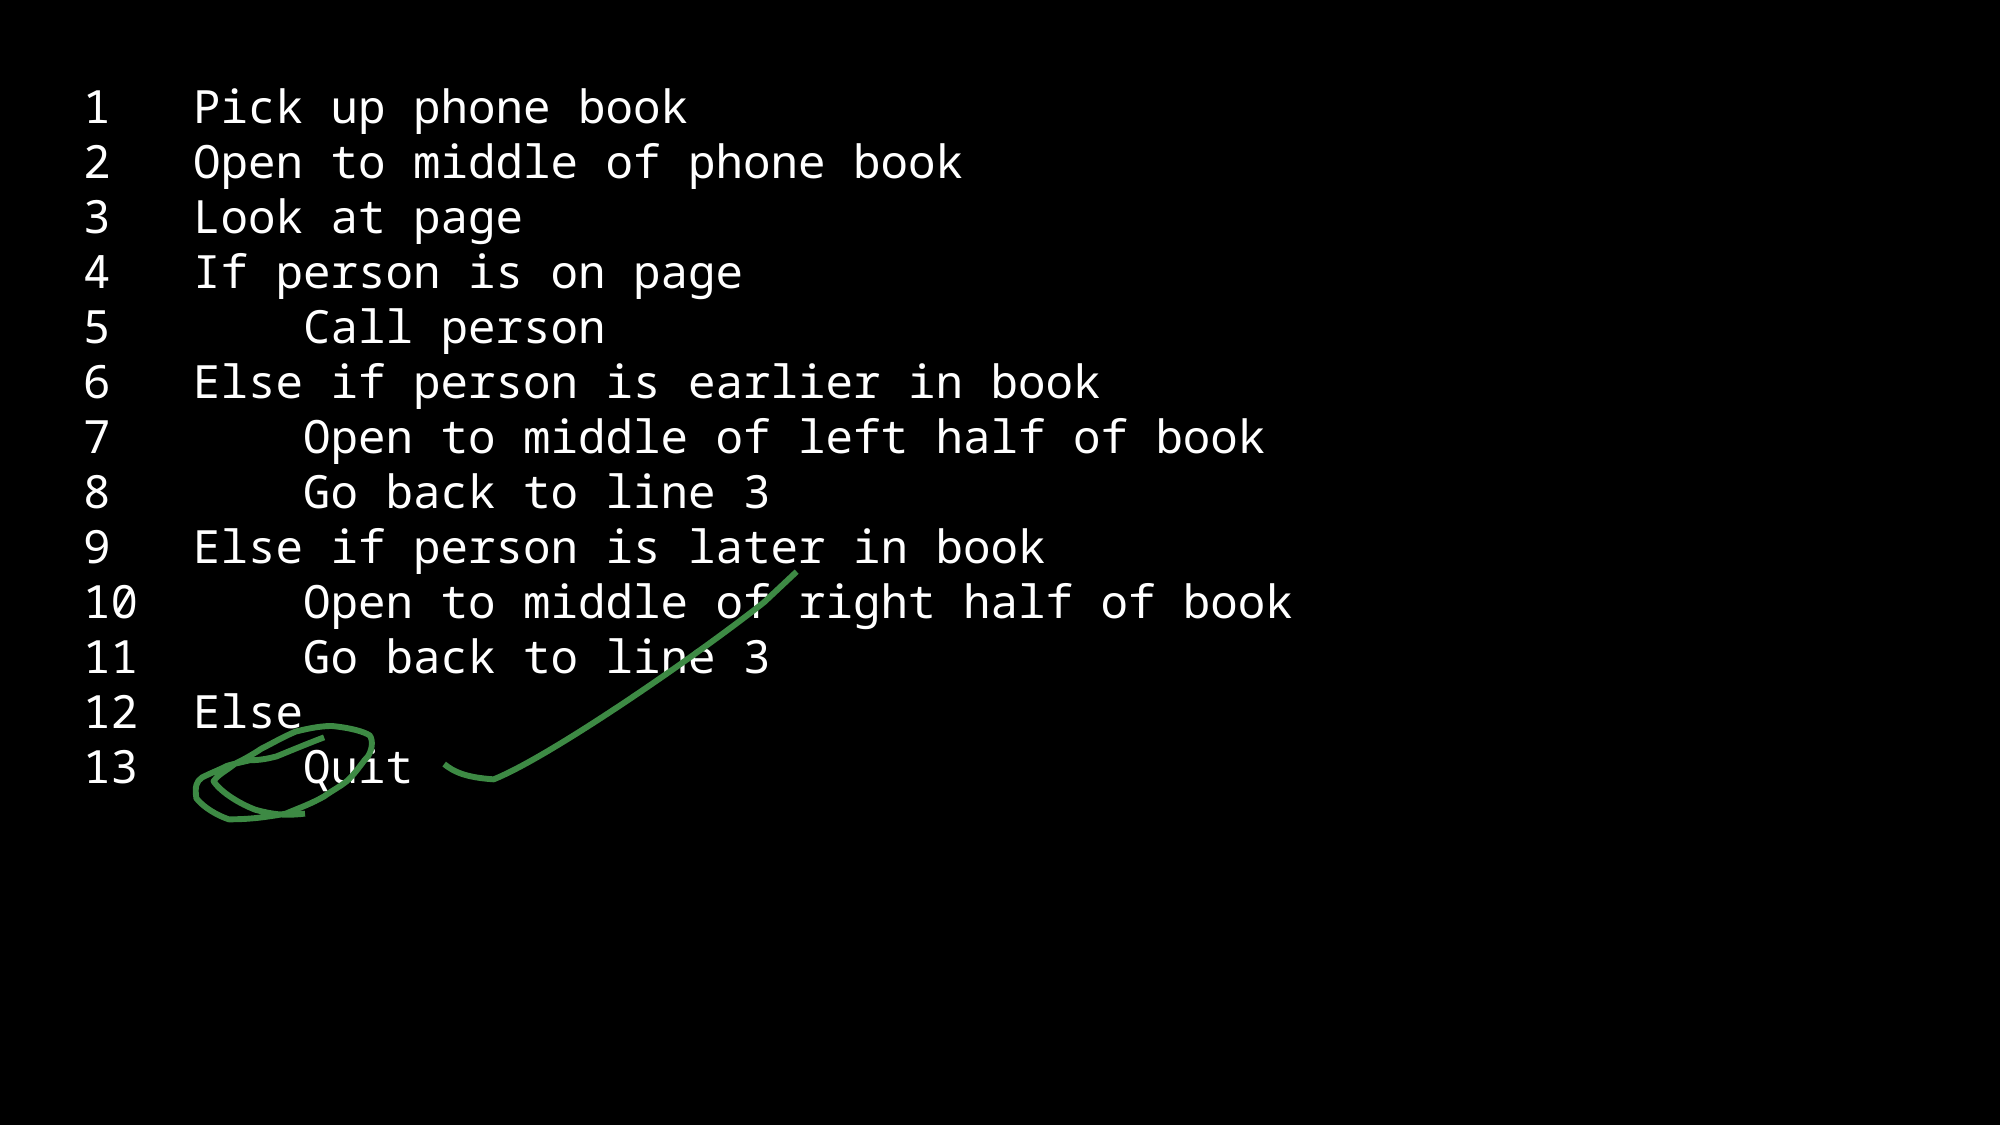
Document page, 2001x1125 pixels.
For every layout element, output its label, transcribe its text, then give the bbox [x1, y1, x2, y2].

text_box [442, 570, 799, 782]
list 1 Pick up phone book 2 Open to middle of phone book 3 Look at page 4 If person is on page 5 Call person 6 Else if person is earlier in book 7 Open to middle of left half of book 8 Go back to line 3 9 Else if person is later in book 10 Open to middle of right half of book 11 Go back to line 3 12 Else 13 Quit [68, 62, 1932, 1062]
text_box [193, 723, 374, 822]
